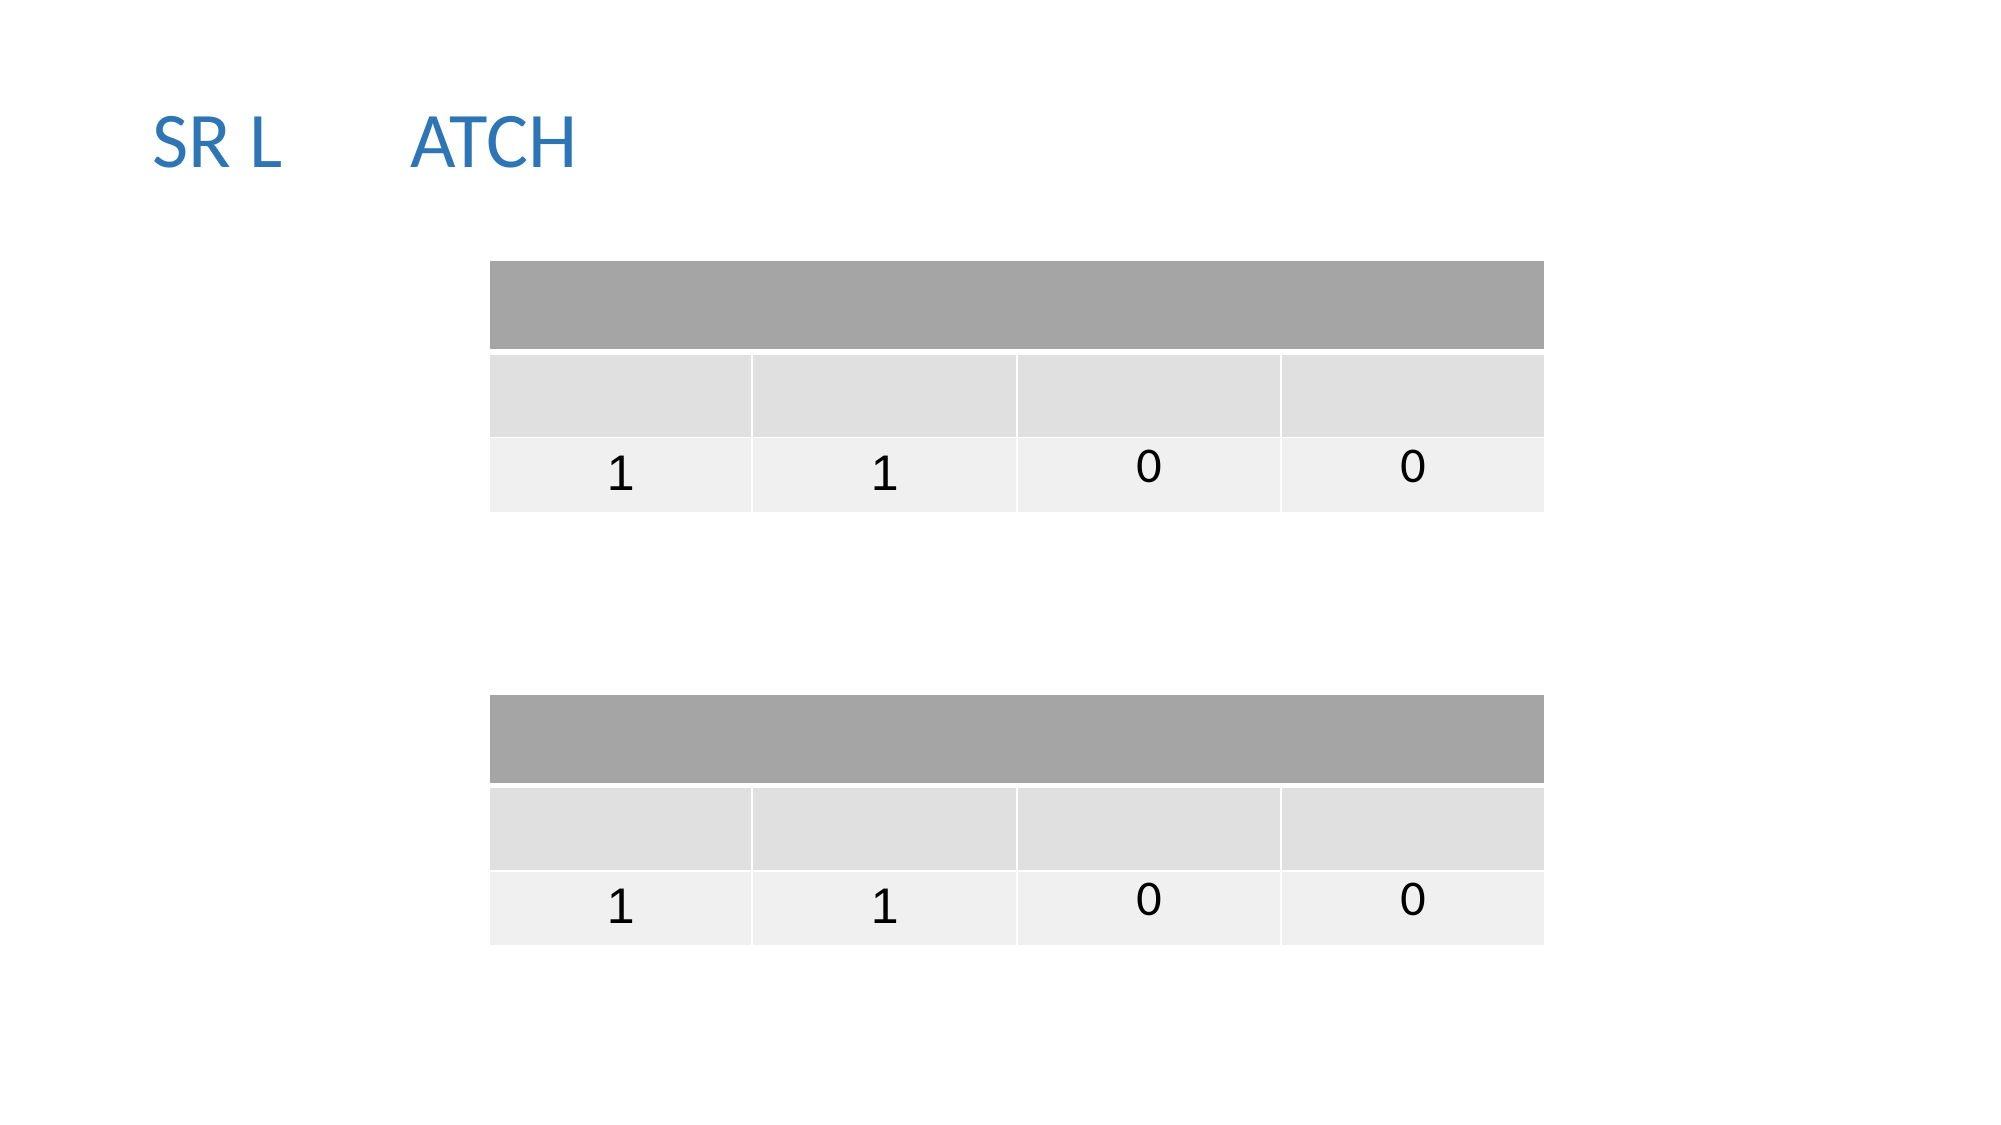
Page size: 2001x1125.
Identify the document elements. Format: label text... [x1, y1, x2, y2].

title SR L ATCH [137, 59, 612, 224]
table_cell 0 [1018, 438, 1280, 512]
table_cell [753, 355, 1016, 437]
table_cell 1 [753, 872, 1016, 945]
table_header [490, 261, 1544, 349]
table_cell 1 [490, 438, 751, 512]
table_cell 1 [490, 872, 751, 945]
table_cell [753, 788, 1016, 870]
table_cell [1282, 788, 1544, 870]
table_cell 0 [1282, 872, 1544, 945]
table_cell [1018, 355, 1280, 437]
table_cell 1 [753, 438, 1016, 512]
table_header [490, 695, 1544, 783]
table_cell [1282, 355, 1544, 437]
table_cell 0 [1282, 438, 1544, 512]
table_cell [490, 355, 751, 437]
table_cell [490, 788, 751, 870]
table_cell 0 [1018, 872, 1280, 945]
table_cell [1018, 788, 1280, 870]
